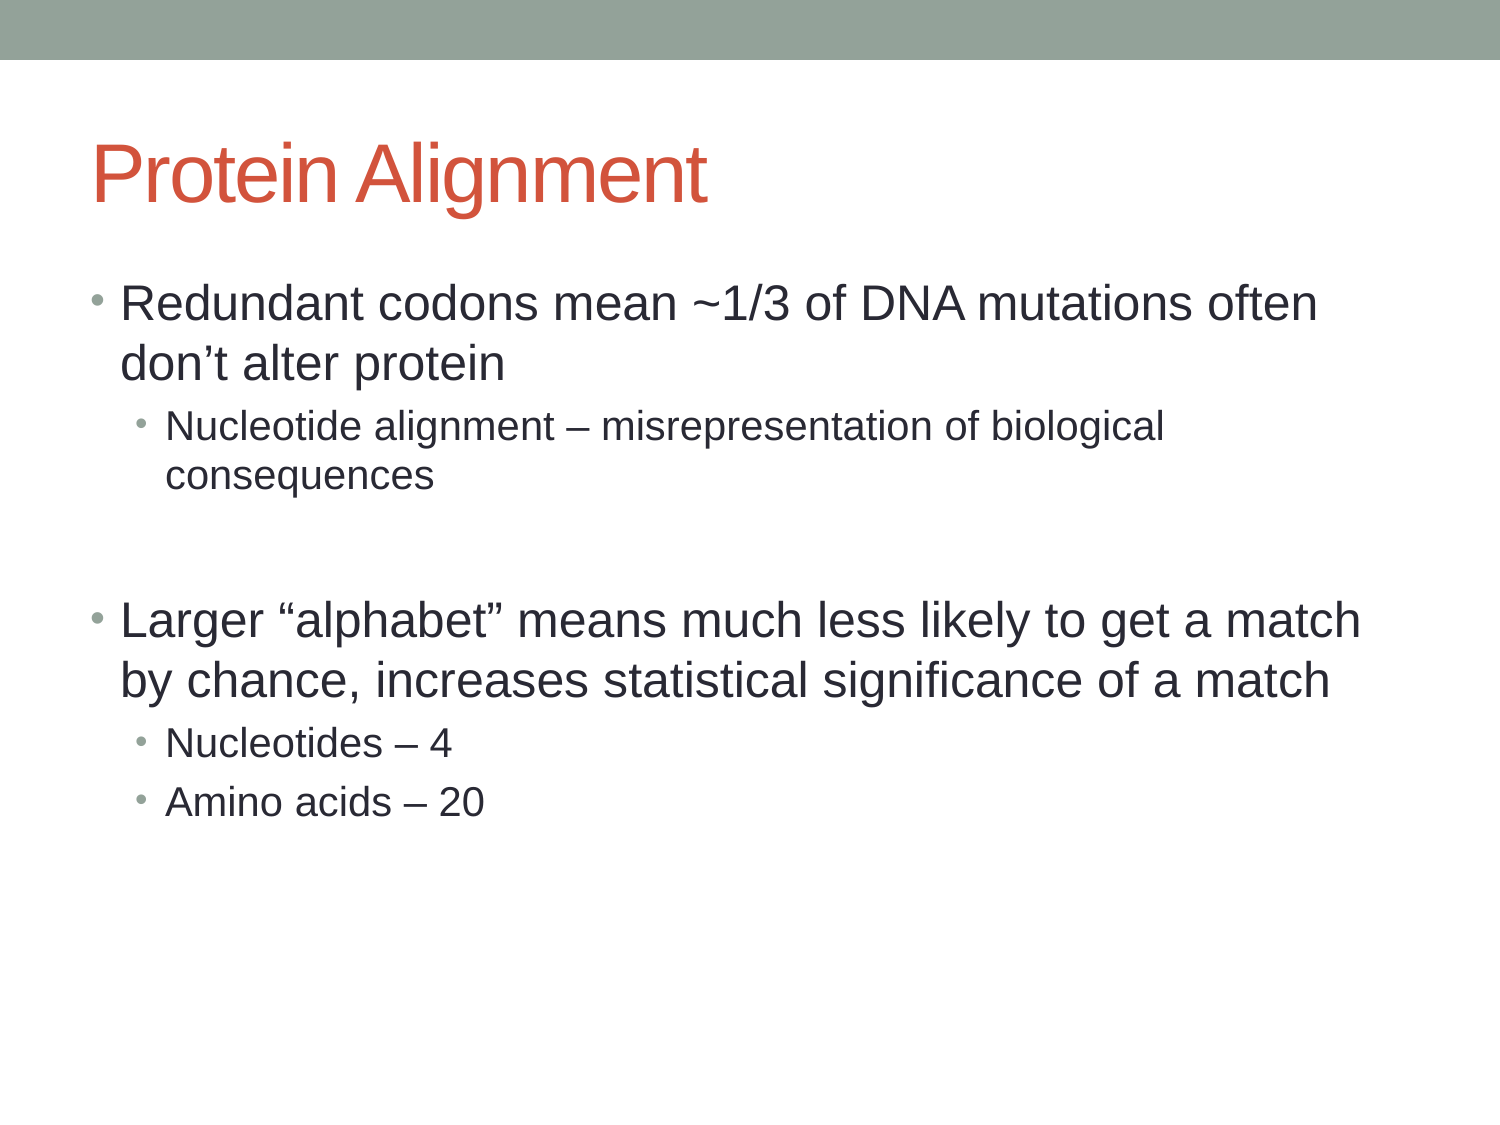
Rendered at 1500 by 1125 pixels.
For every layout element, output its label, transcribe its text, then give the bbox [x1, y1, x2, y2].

list Redundant codons mean ~1/3 of DNA mutations often don’t alter protein Nucleotide alignment – misrepresentation of biological consequences Larger “alphabet” means much less likely to get a match by chance, increases statistical significance of a match Nucleotides – 4 Amino acids – 20 [75, 262, 1425, 1063]
title Protein Alignment [75, 87, 1425, 250]
